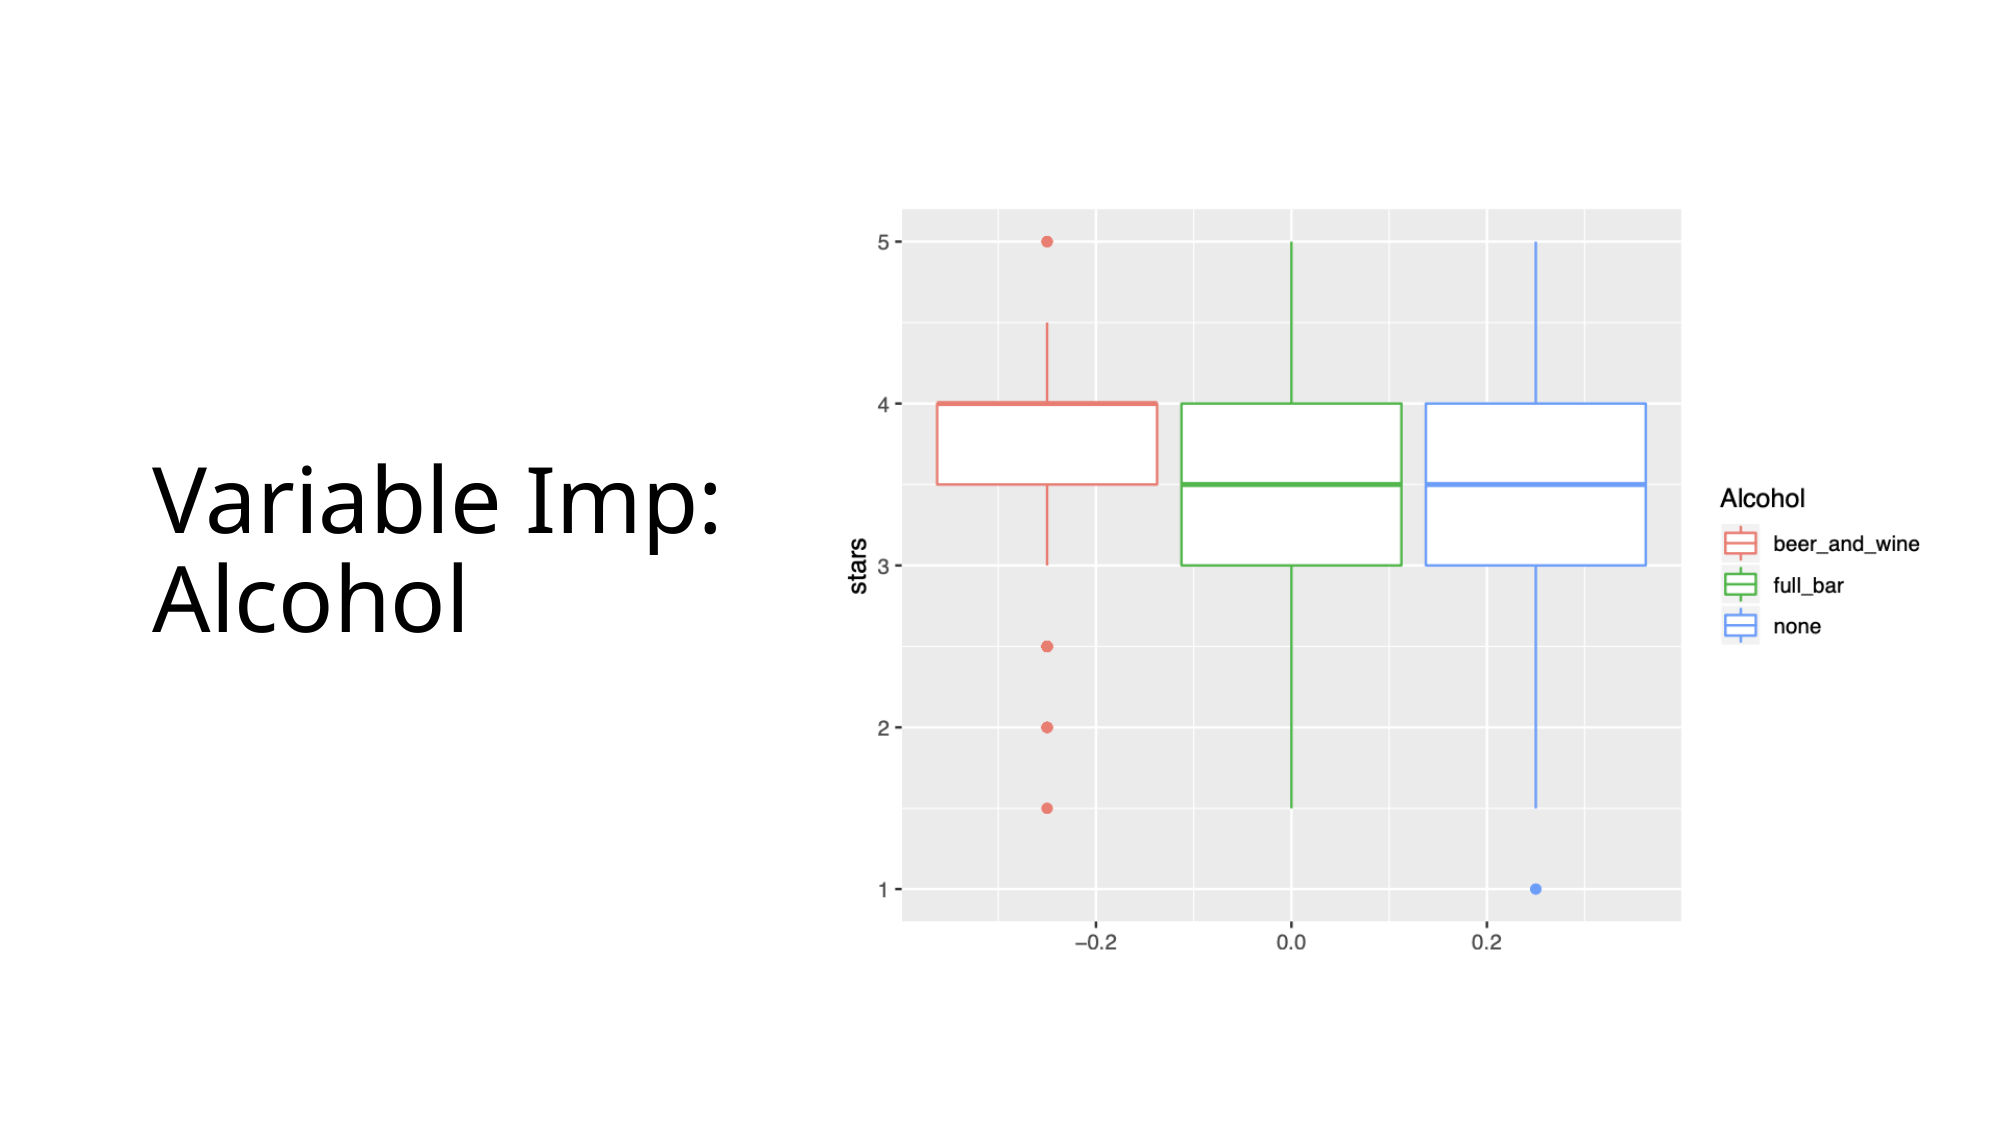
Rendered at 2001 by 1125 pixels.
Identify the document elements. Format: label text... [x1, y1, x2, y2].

title Variable Imp: Alcohol [137, 101, 742, 1005]
picture [826, 188, 1940, 962]
